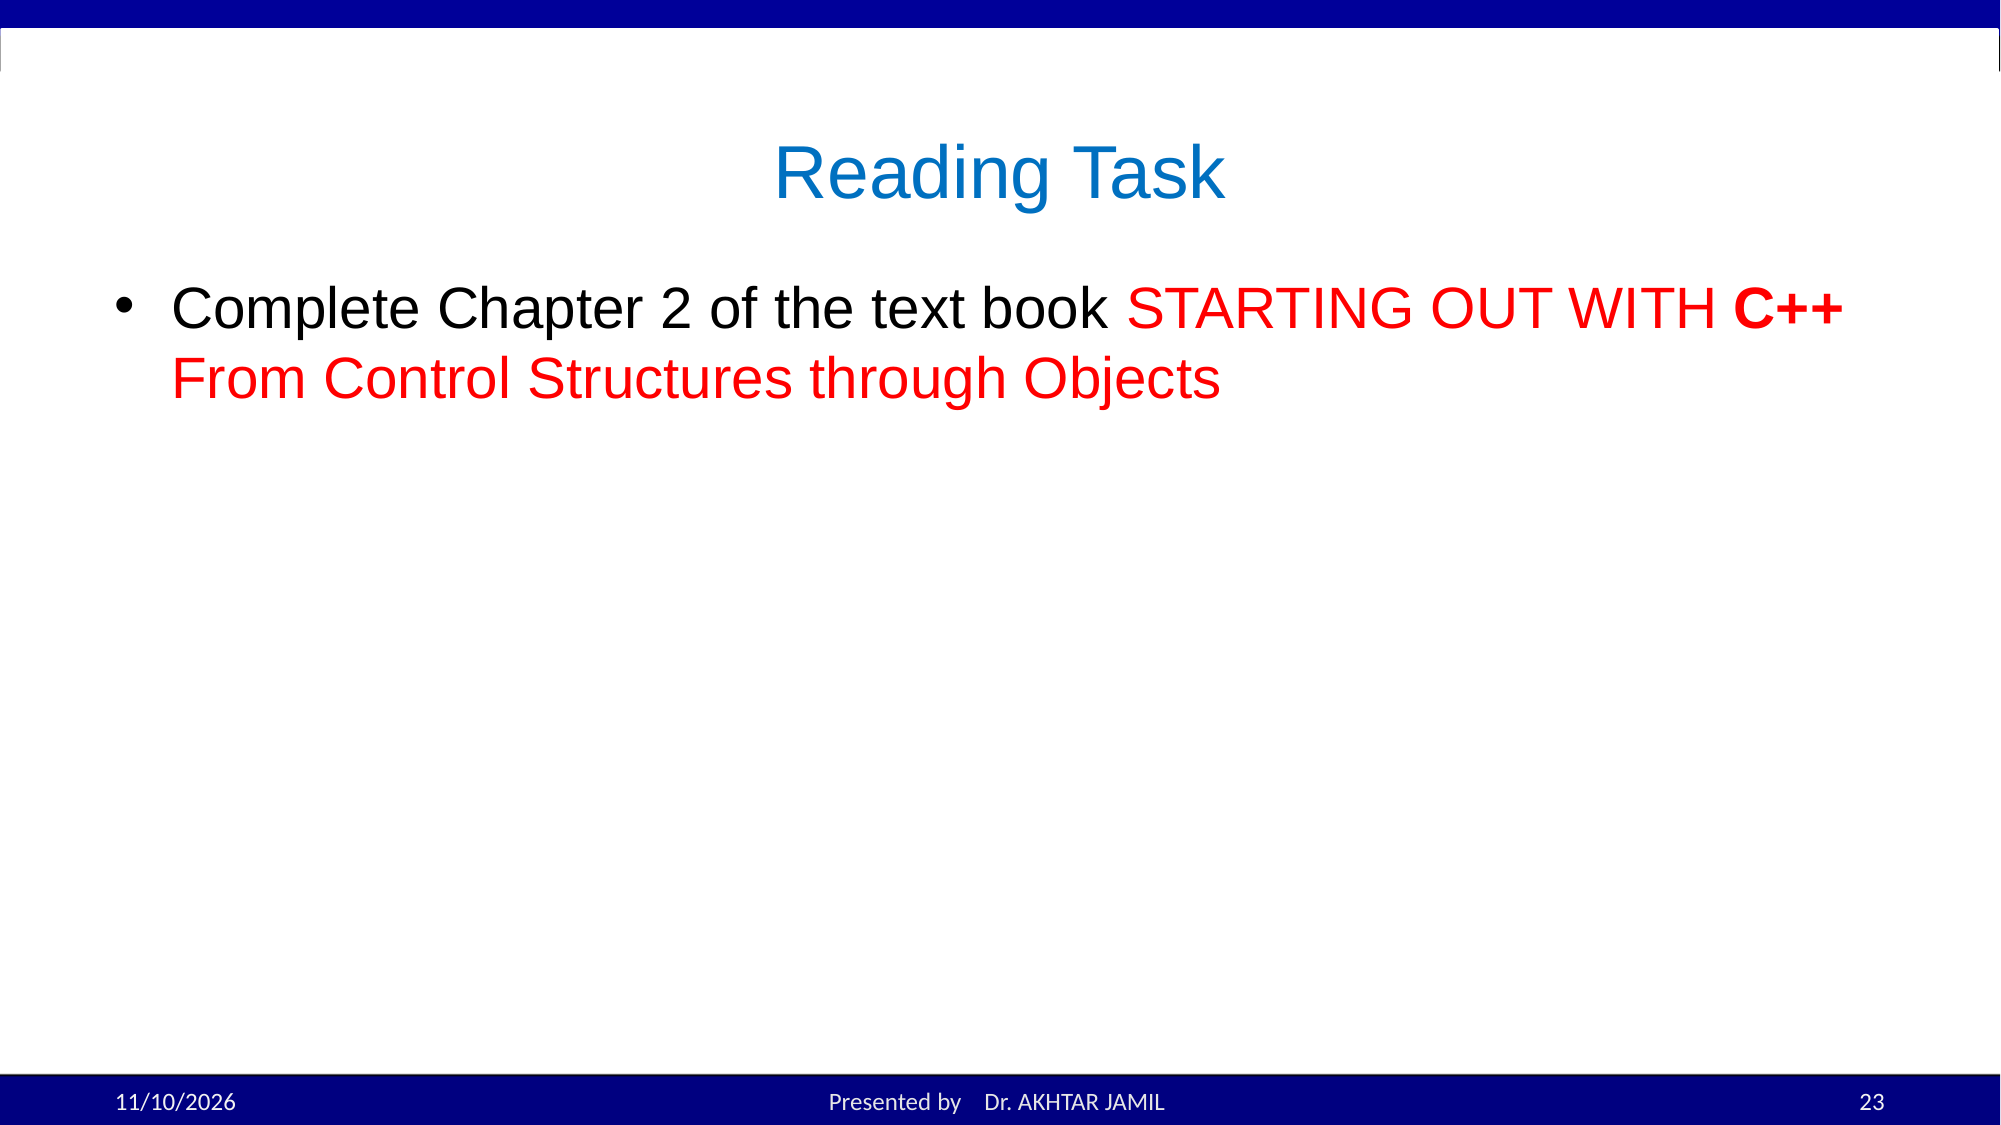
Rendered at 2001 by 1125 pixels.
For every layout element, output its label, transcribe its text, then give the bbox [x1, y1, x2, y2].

picture [0, 0, 2001, 1125]
title Reading Task [99, 99, 1900, 238]
slide_number 23 [1433, 1062, 1900, 1125]
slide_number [99, 1062, 567, 1125]
footer Presented by Dr. AKHTAR JAMIL [683, 1062, 1317, 1125]
list Complete Chapter 2 of the text book STARTING OUT WITH C++ From Control Structures through Objects [99, 262, 1900, 1005]
